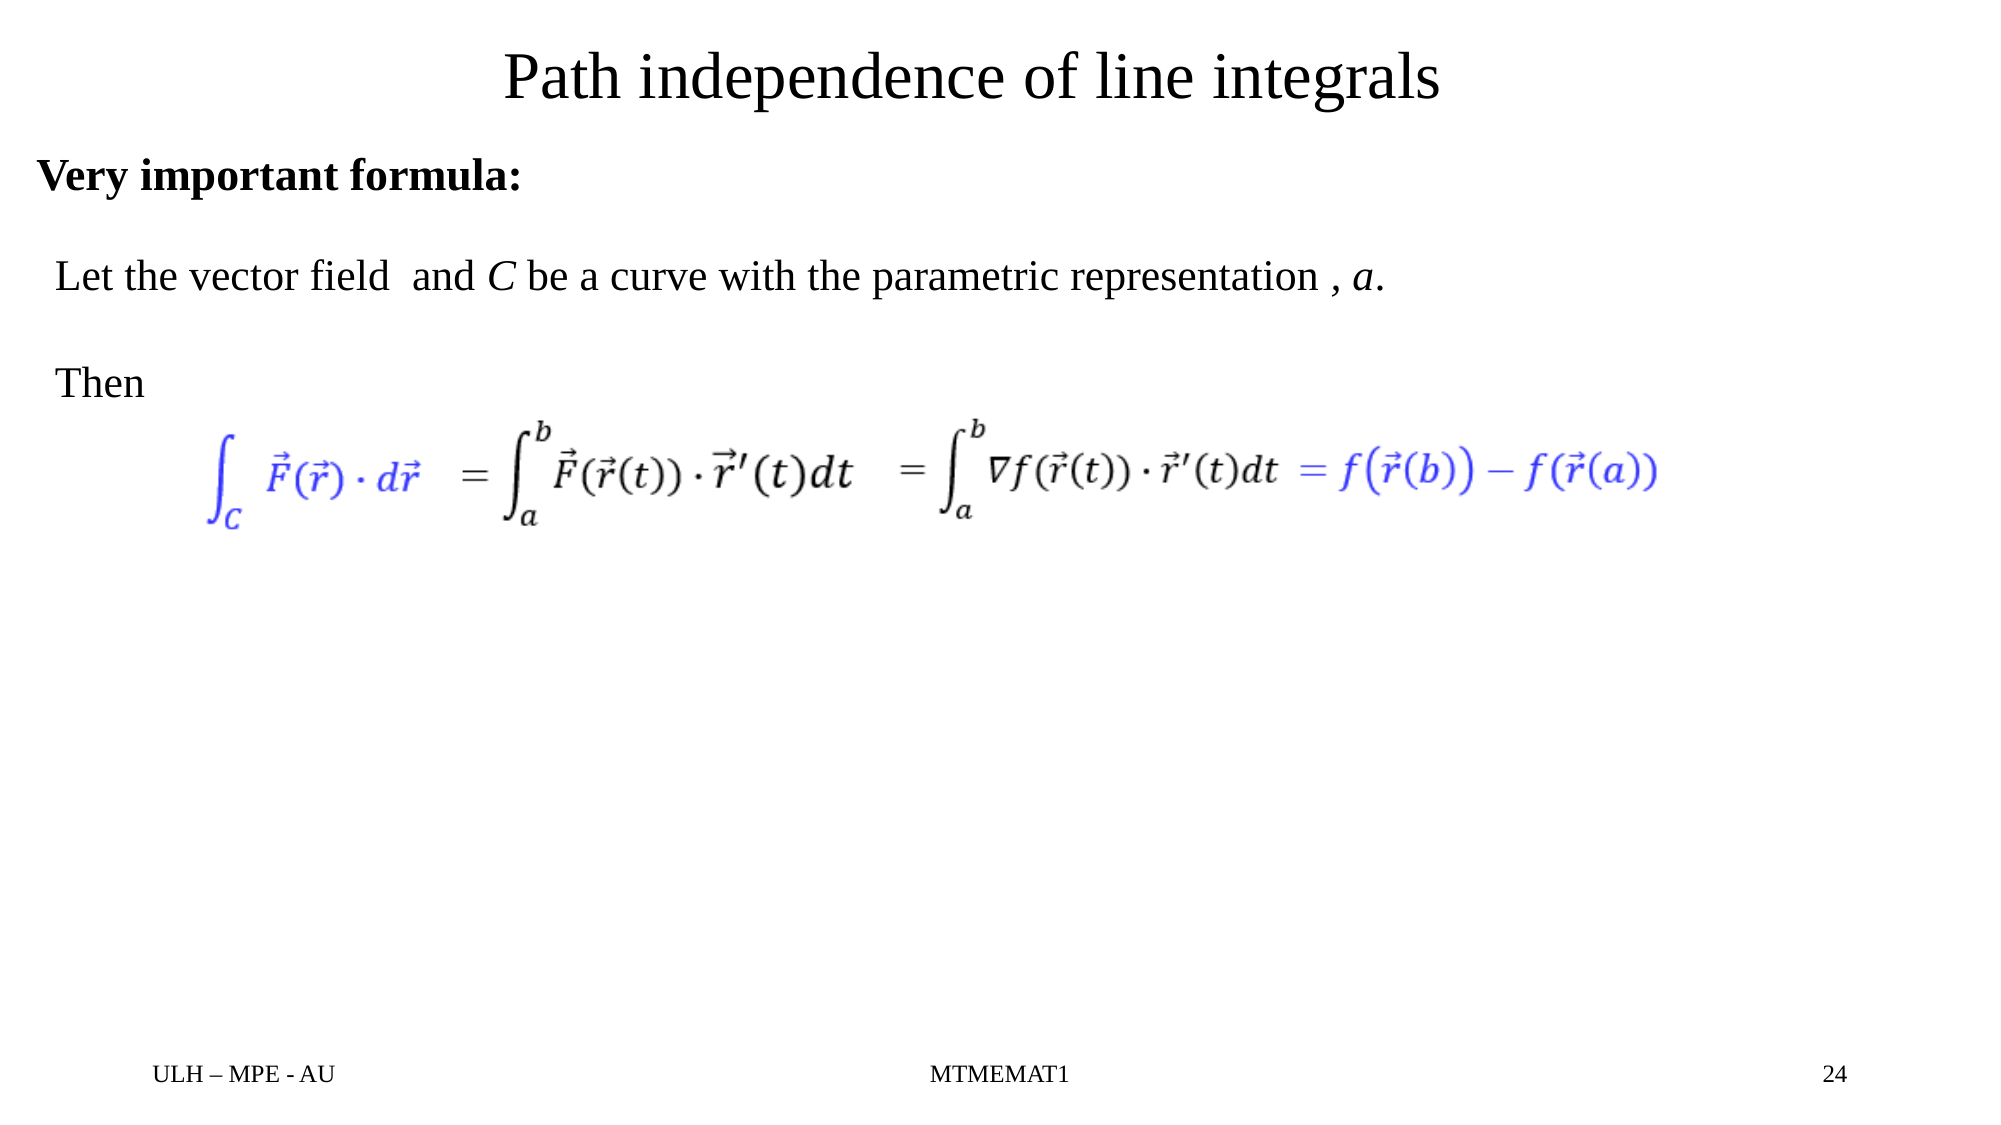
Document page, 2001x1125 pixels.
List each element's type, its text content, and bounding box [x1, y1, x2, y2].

footer MTMEMAT1 [662, 1042, 1338, 1103]
title Path independence of line integrals [21, 15, 1909, 137]
text_box Very important formula: [21, 137, 1965, 208]
picture [205, 395, 1662, 545]
slide_number 24 [1412, 1042, 1863, 1103]
slide_number ULH – MPE - AU [137, 1042, 588, 1103]
